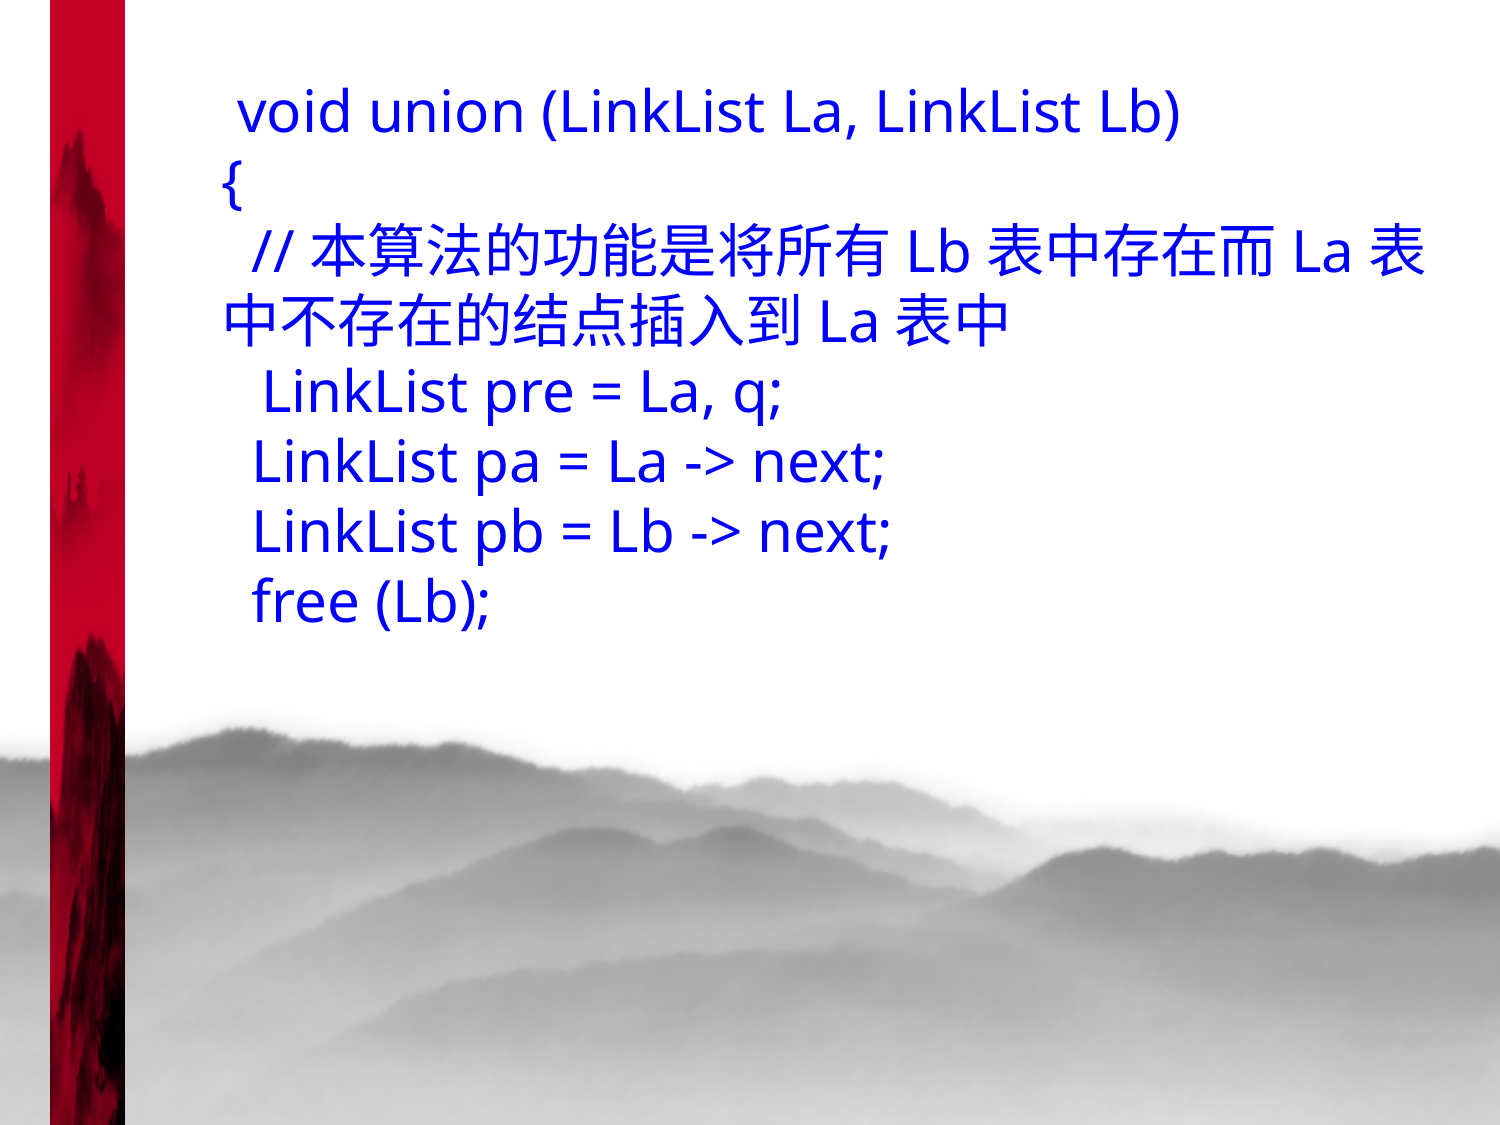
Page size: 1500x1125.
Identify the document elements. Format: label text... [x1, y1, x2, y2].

list void union (LinkList La, LinkList Lb) { //本算法的功能是将所有Lb表中存在而La表中不存在的结点插入到La表中 LinkList pre = La, q; LinkList pa = La -> next; LinkList pb = Lb -> next; free (Lb); [150, 66, 1500, 1125]
picture [0, 0, 150, 1125]
